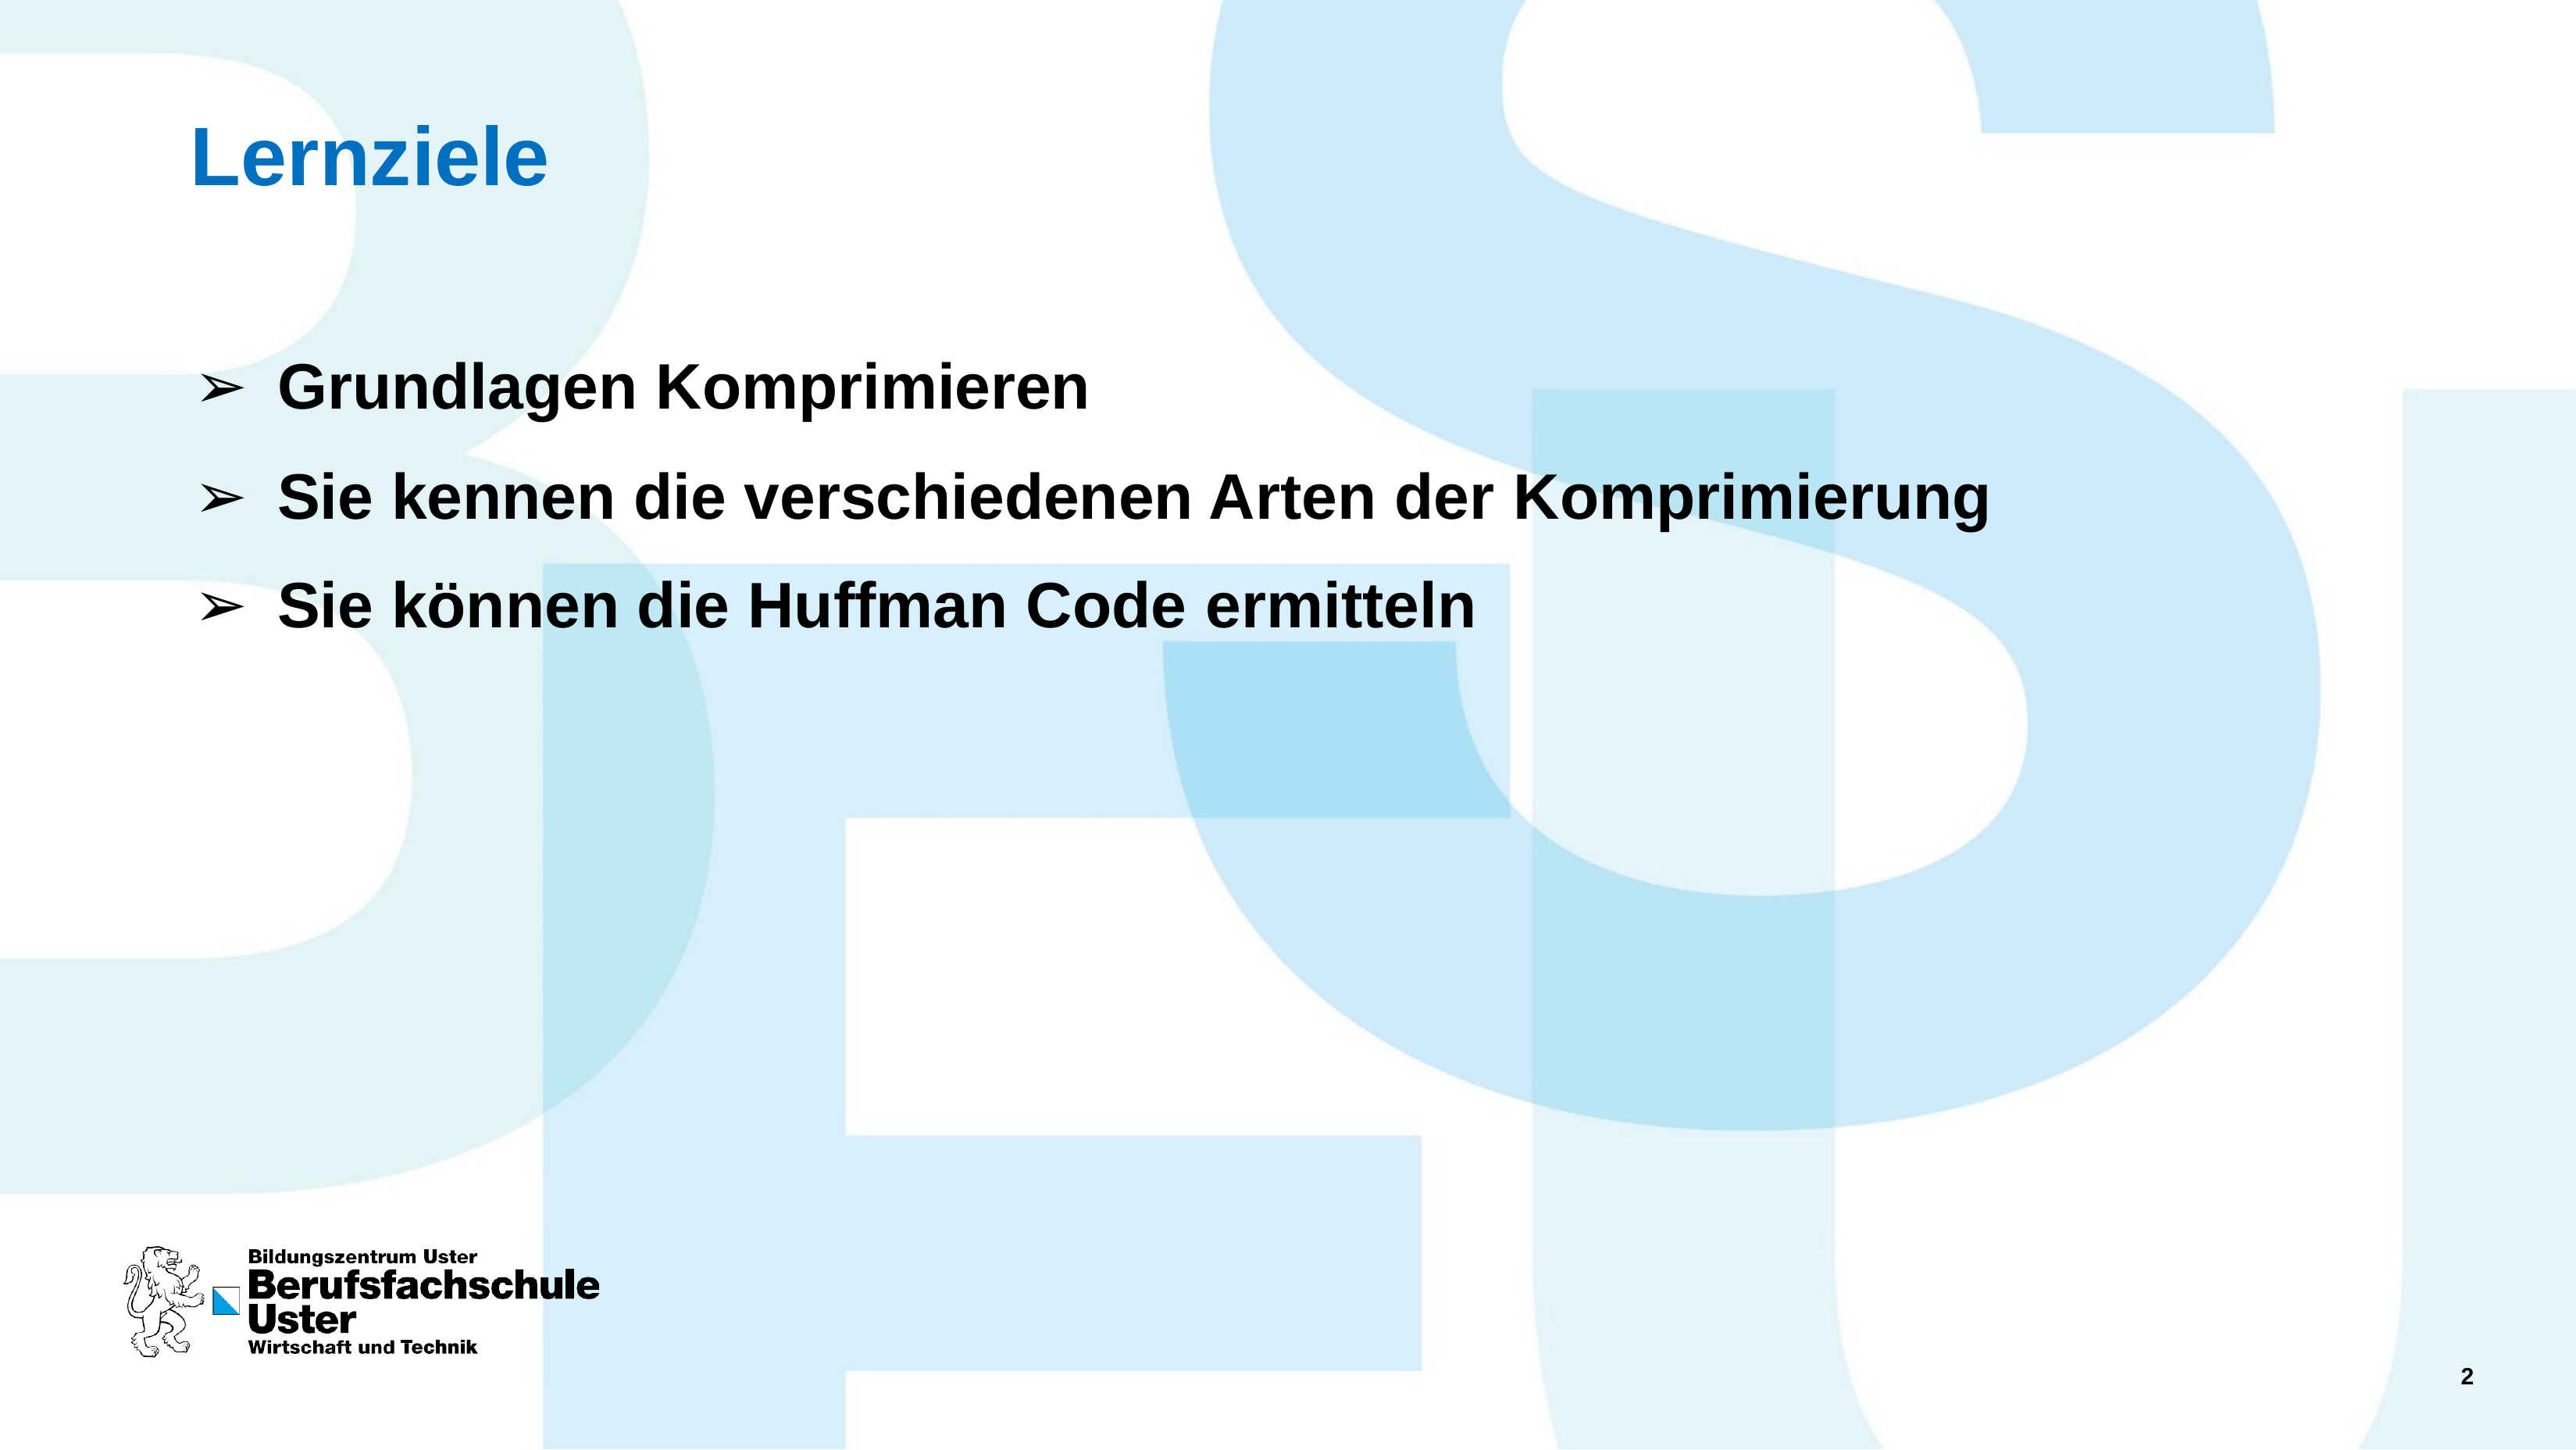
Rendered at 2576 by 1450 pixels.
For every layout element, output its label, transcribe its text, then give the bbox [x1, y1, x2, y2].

text_box [123, 1246, 205, 1358]
text_box [412, 1343, 423, 1354]
text_box [0, 0, 2576, 1450]
text_box [212, 1287, 240, 1315]
text_box [404, 1343, 409, 1354]
text_box [461, 1343, 465, 1354]
text_box [423, 1343, 435, 1354]
text_box [436, 1339, 447, 1354]
text_box [448, 1343, 459, 1354]
text_box [566, 1269, 600, 1299]
text_box Grundlagen Komprimieren Sie kennen die verschiedenen Arten der Komprimierung Sie können die Huffman Code ermitteln [192, 310, 1999, 641]
text_box [248, 1249, 562, 1354]
slide_number 2 [2444, 1361, 2478, 1450]
title Lernziele [188, 100, 553, 345]
text_box [466, 1339, 478, 1354]
